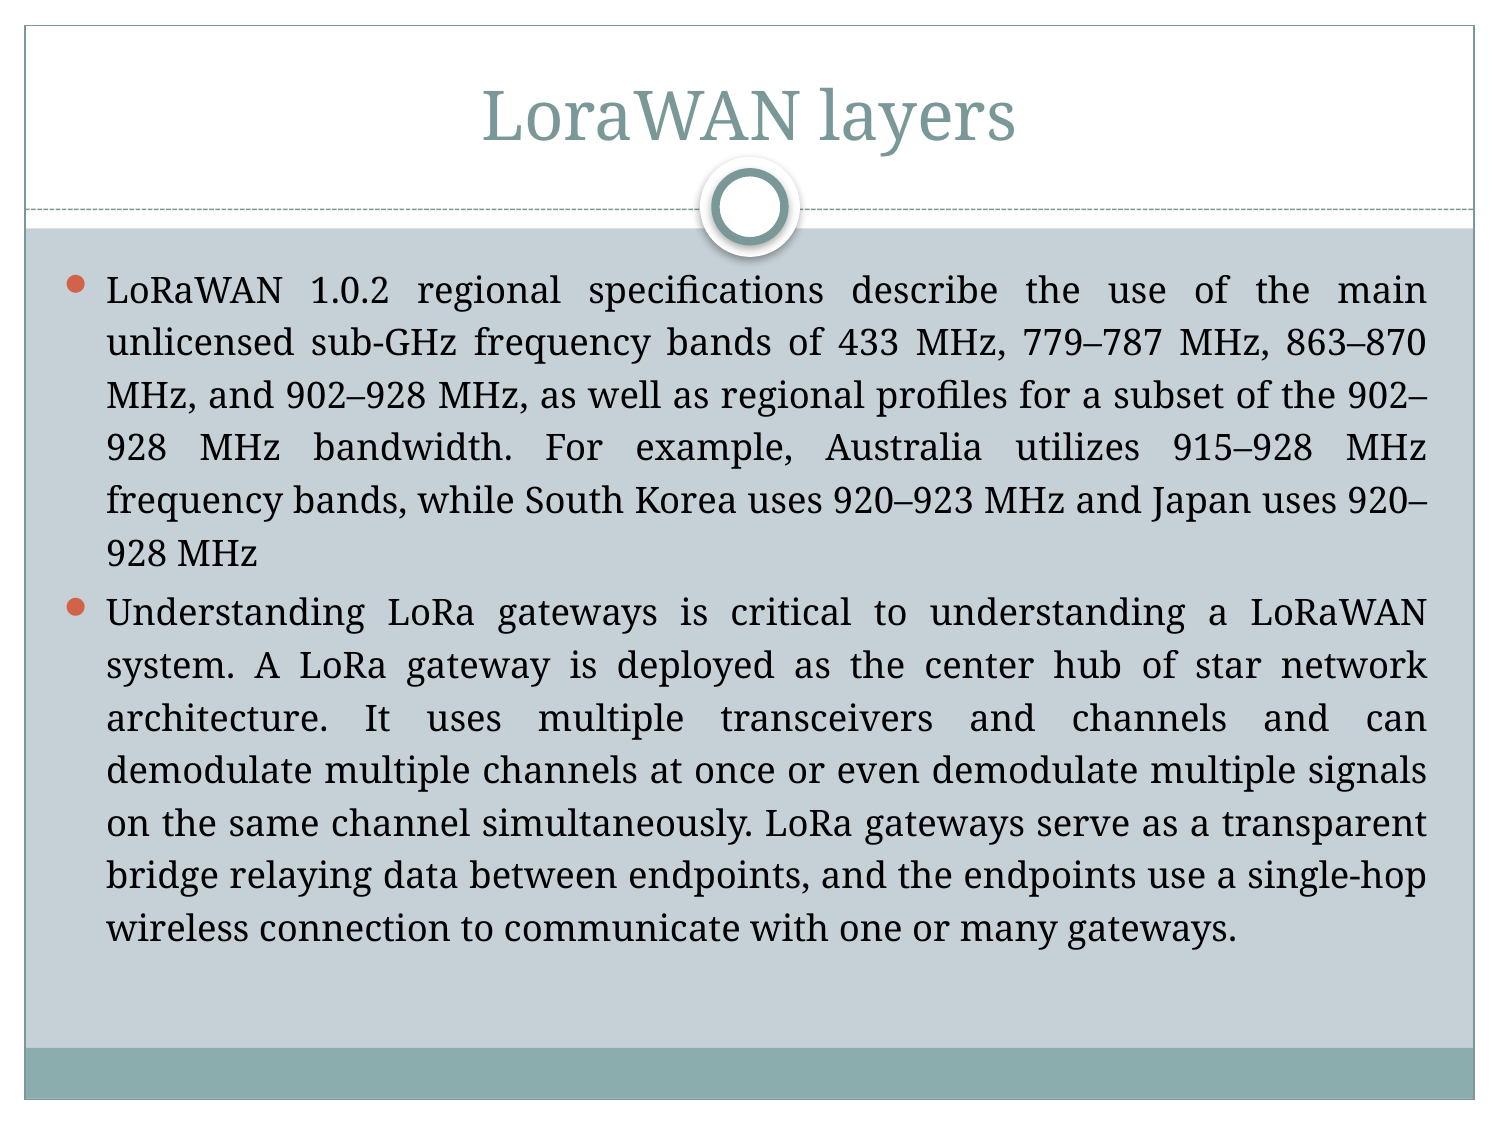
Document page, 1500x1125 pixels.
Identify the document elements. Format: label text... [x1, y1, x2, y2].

list LoRaWAN 1.0.2 regional specifications describe the use of the main unlicensed sub-GHz frequency bands of 433 MHz, 779–787 MHz, 863–870 MHz, and 902–928 MHz, as well as regional profiles for a subset of the 902–928 MHz bandwidth. For example, Australia utilizes 915–928 MHz frequency bands, while South Korea uses 920–923 MHz and Japan uses 920–928 MHz Understanding LoRa gateways is critical to understanding a LoRaWAN system. A LoRa gateway is deployed as the center hub of star network architecture. It uses multiple transceivers and channels and can demodulate multiple channels at once or even demodulate multiple signals on the same channel simultaneously. LoRa gateways serve as a transparent bridge relaying data between endpoints, and the endpoints use a single-hop wireless connection to communicate with one or many gateways. [49, 250, 1445, 1001]
title LoraWAN layers [49, 37, 1450, 162]
